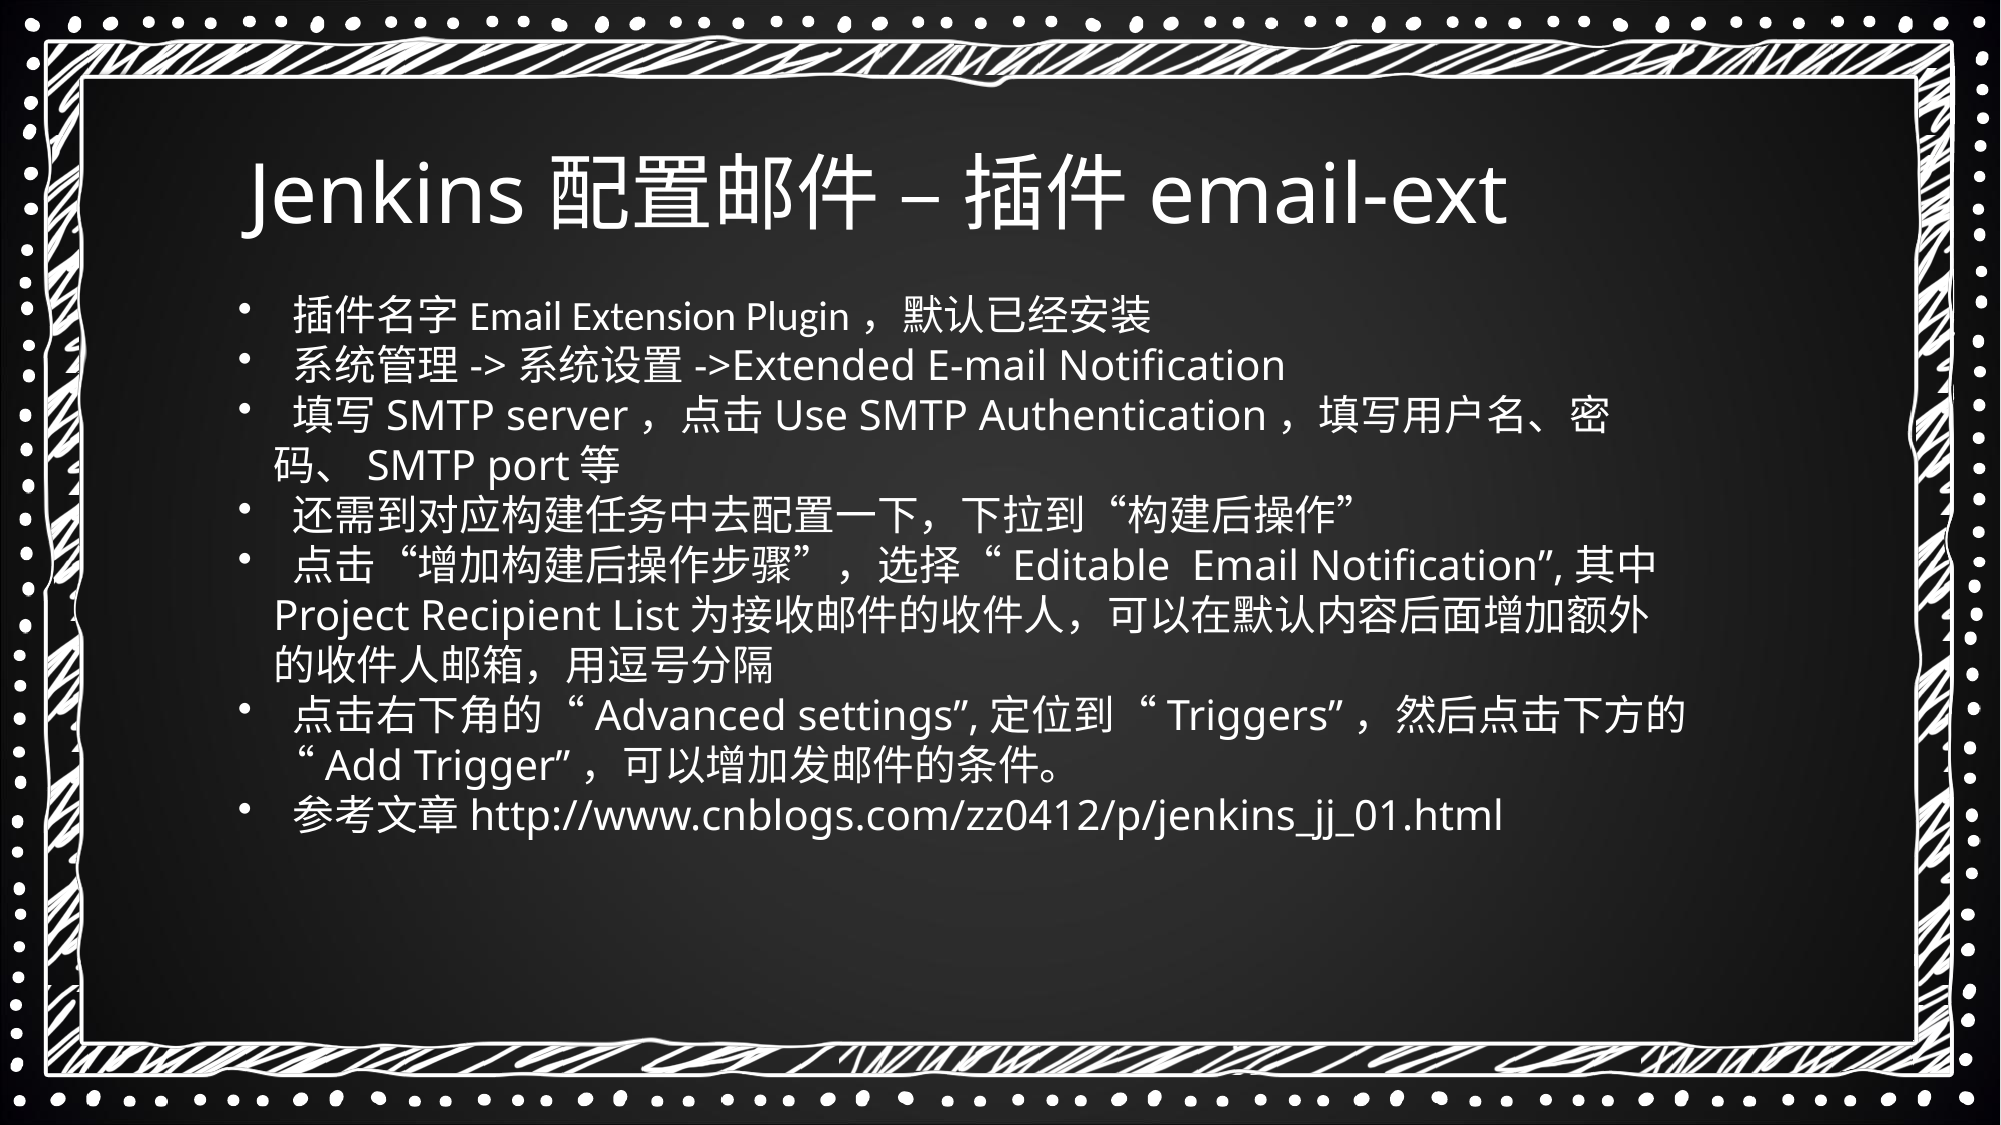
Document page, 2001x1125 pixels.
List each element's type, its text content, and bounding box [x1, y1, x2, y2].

text_box Jenkins配置邮件 – 插件email-ext [240, 133, 1530, 248]
text_box 插件名字Email Extension Plugin，默认已经安装 系统管理->系统设置->Extended E-mail Notification 填写SMTP server，点击Use SMTP Authentication，填写用户名、密码、SMTP port等 还需到对应构建任务中去配置一下，下拉到“构建后操作” 点击“增加构建后操作步骤”，选择“Editable Email Notification”,其中Project Recipient List为接收邮件的收件人，可以在默认内容后面增加额外的收件人邮箱，用逗号分隔 点击右下角的“Advanced settings”,定位到“Triggers”，然后点击下方的“Add Trigger”，可以增加发邮件的条件。 参考文章http://www.cnblogs.com/zz0412/p/jenkins_jj_01.html [230, 281, 1699, 847]
picture [0, 0, 2001, 1125]
